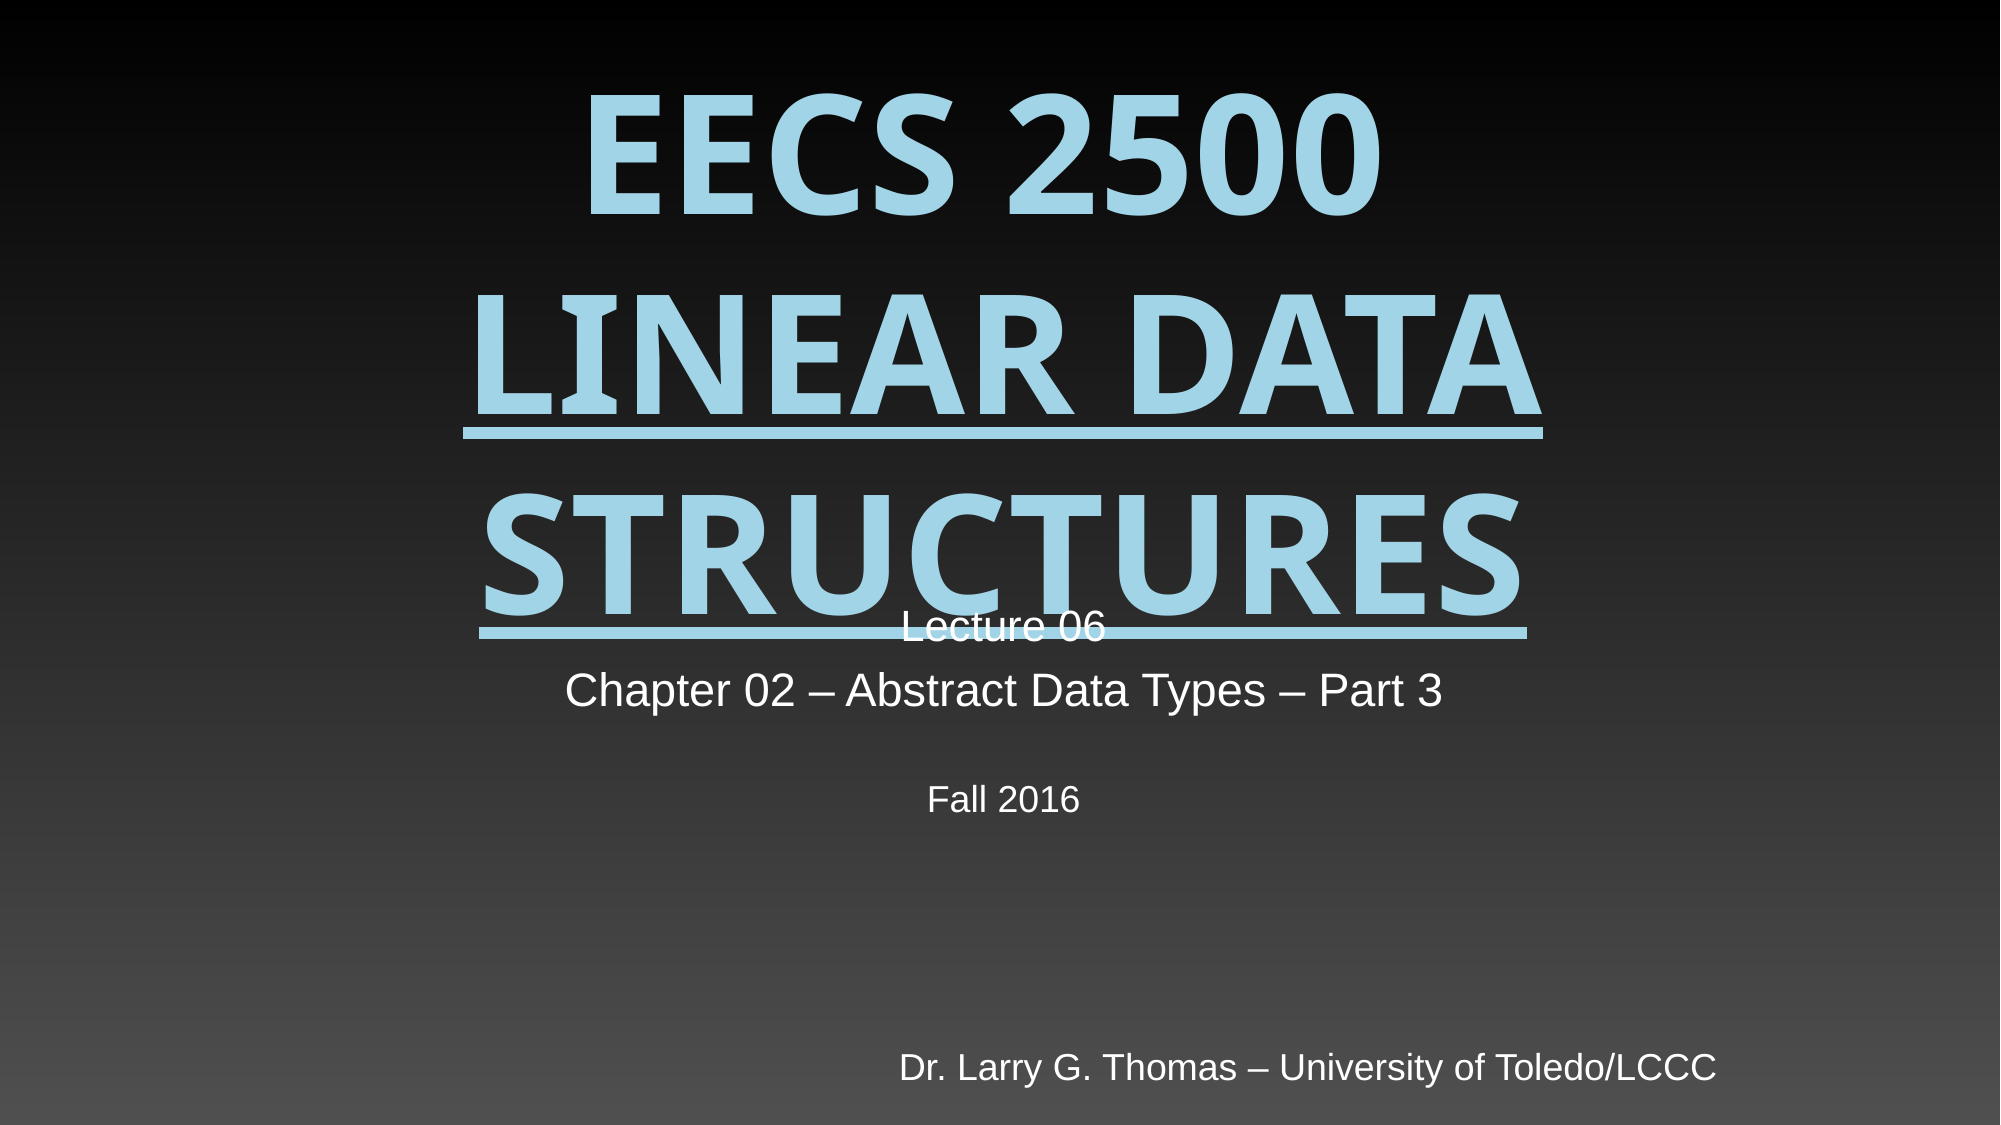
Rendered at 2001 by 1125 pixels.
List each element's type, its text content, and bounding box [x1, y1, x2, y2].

text_box Dr. Larry G. Thomas – University of Toledo/LCCC [312, 987, 1725, 1088]
subtitle Lecture 06 Chapter 02 – Abstract Data Types – Part 3 Fall 2016 [249, 596, 1751, 821]
title EECS 2500 Linear Data Structures [27, 40, 1979, 519]
